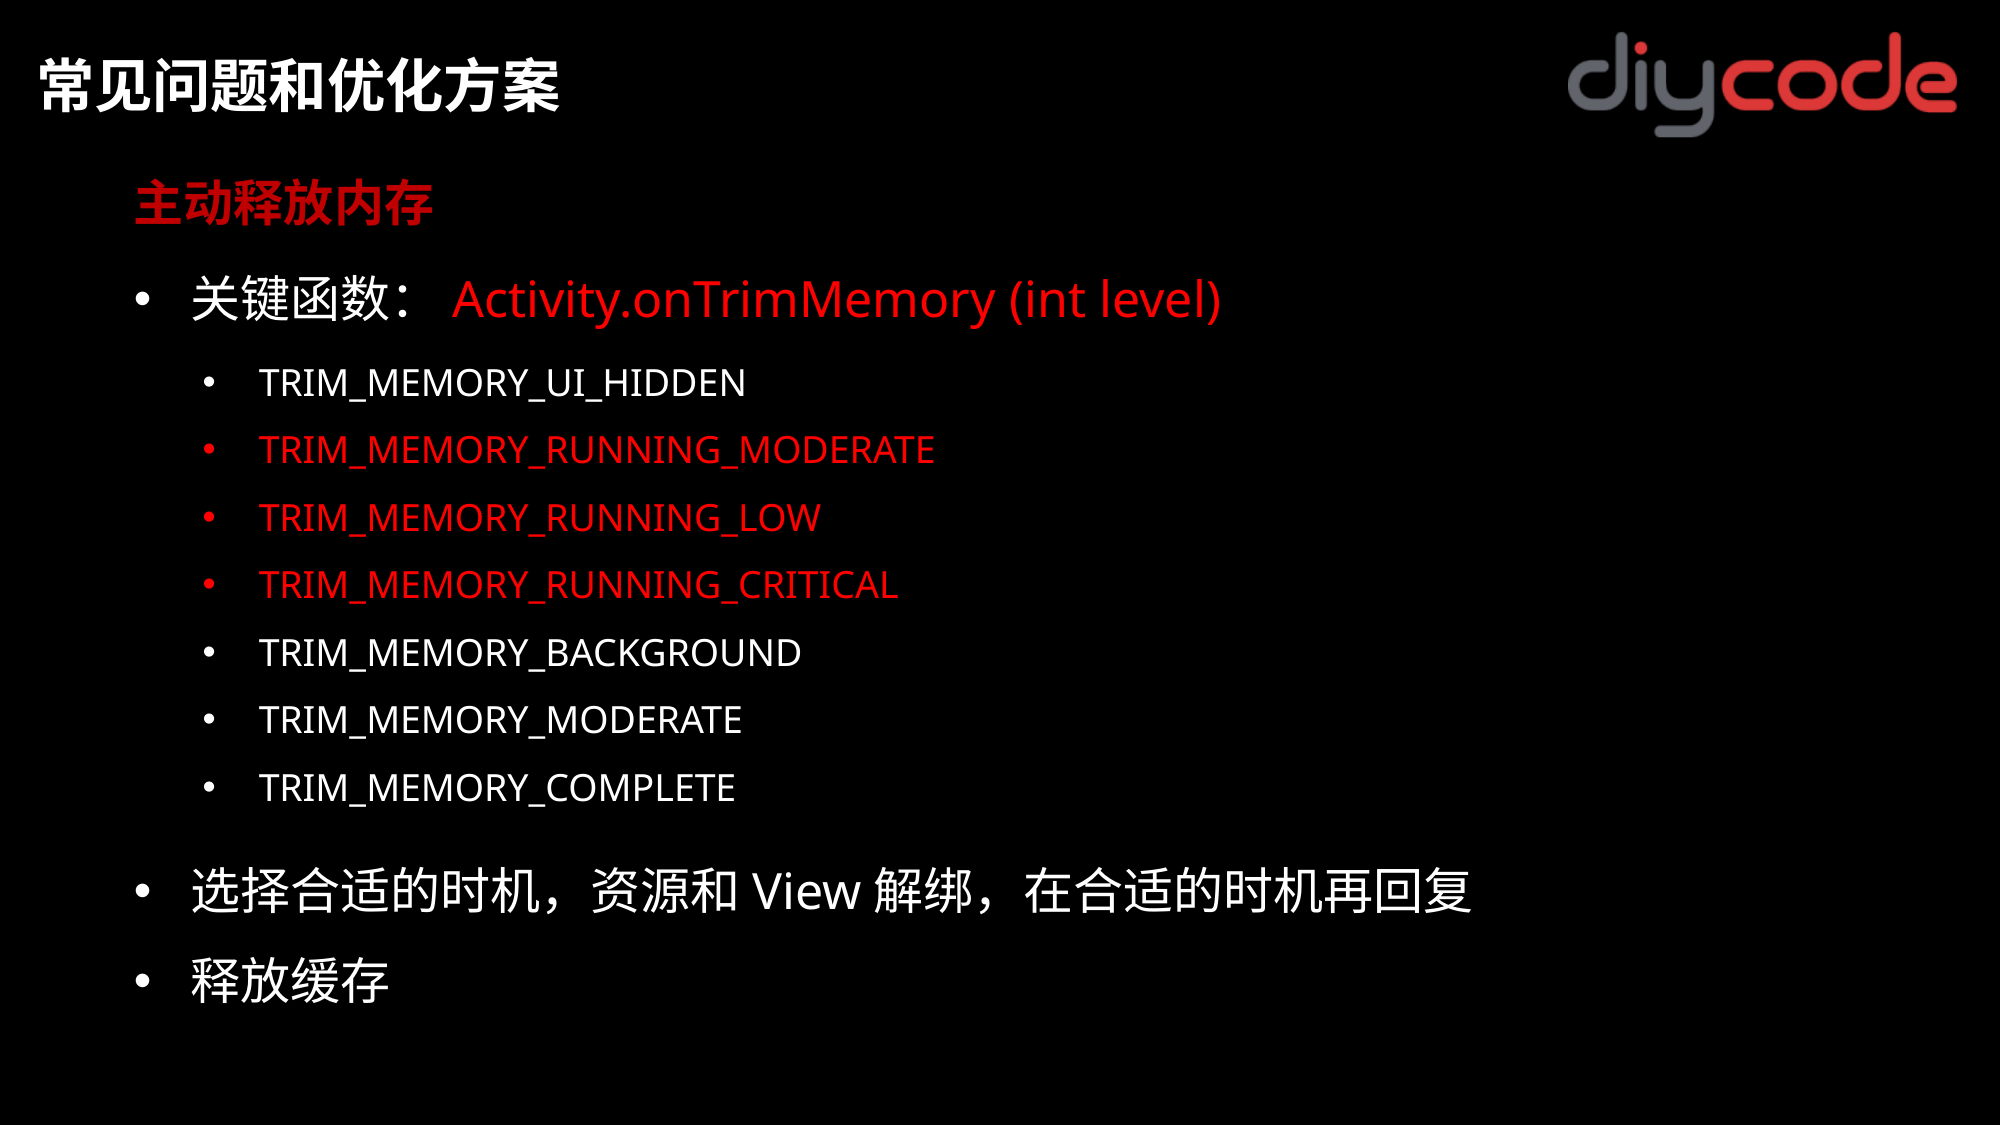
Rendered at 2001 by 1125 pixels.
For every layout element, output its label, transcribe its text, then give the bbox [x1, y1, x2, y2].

picture [1568, 29, 1959, 141]
text_box 选择合适的时机，资源和View解绑，在合适的时机再回复 释放缓存 [119, 822, 1872, 1018]
text_box 主动释放内存 [119, 133, 1872, 239]
text_box 关键函数：Activity.onTrimMemory (int level) [119, 239, 1872, 336]
text_box 常见问题和优化方案 [21, 42, 576, 127]
text_box TRIM_MEMORY_UI_HIDDEN TRIM_MEMORY_RUNNING_MODERATE TRIM_MEMORY_RUNNING_LOW TRIM_MEMORY_RUNNING_CRITICAL TRIM_MEMORY_BACKGROUND TRIM_MEMORY_MODERATE TRIM_MEMORY_COMPLETE [187, 328, 1940, 817]
